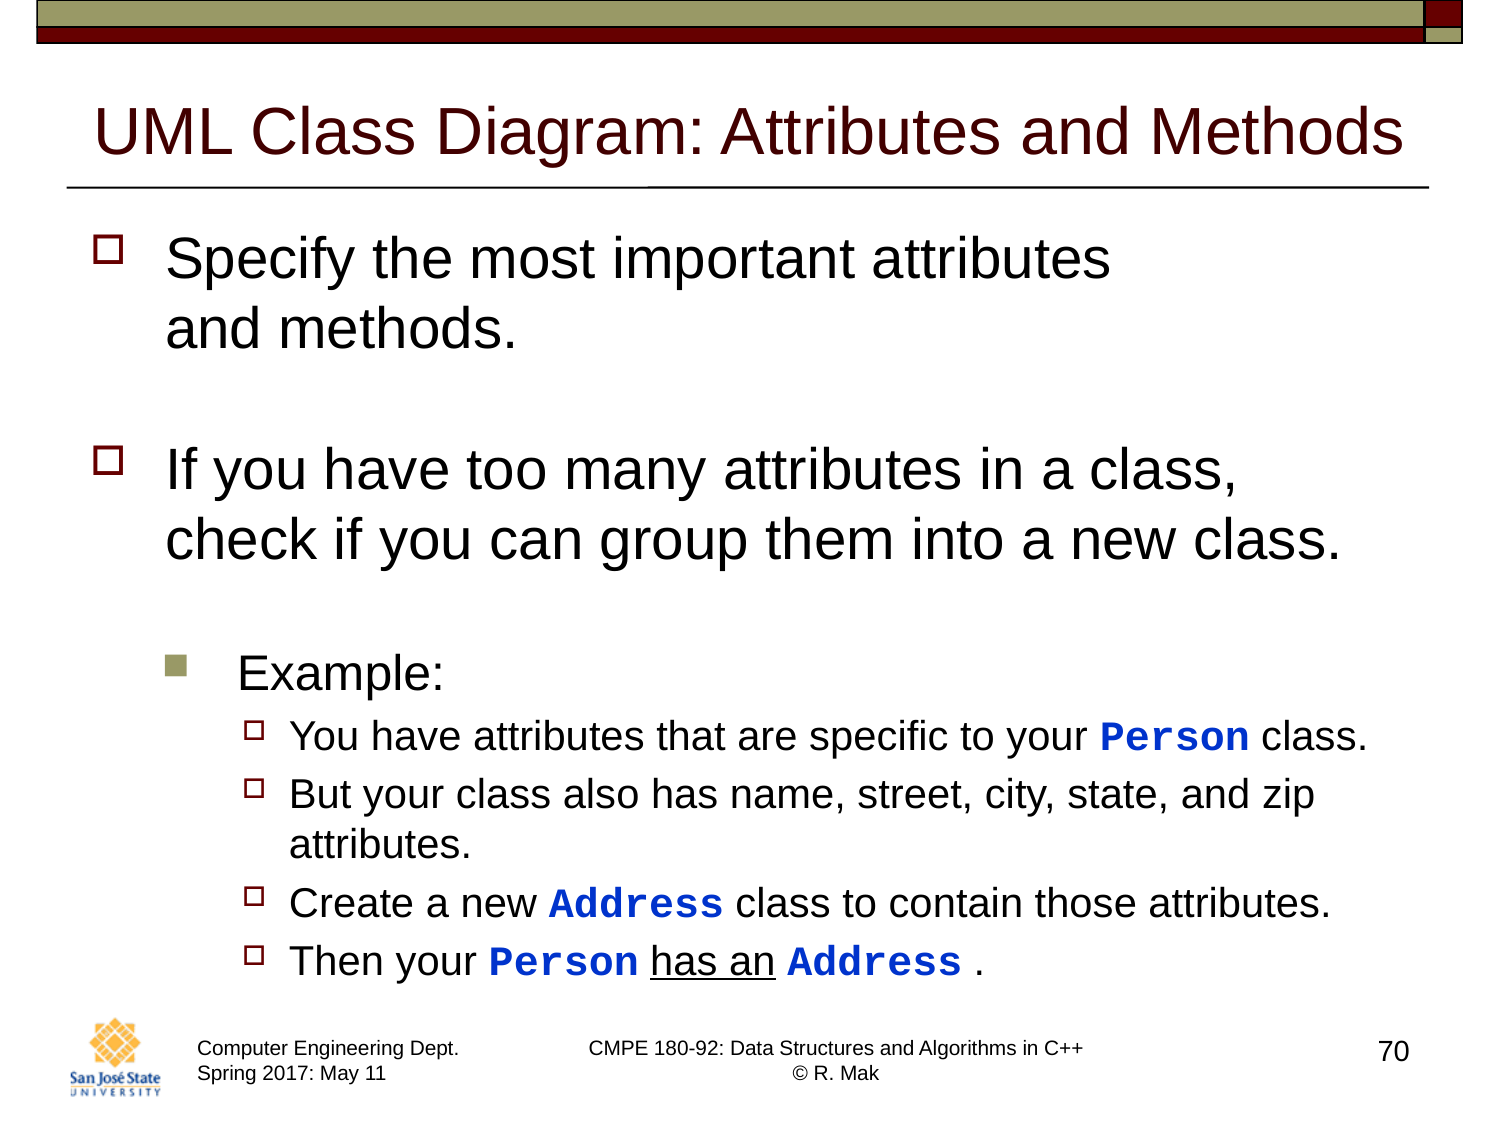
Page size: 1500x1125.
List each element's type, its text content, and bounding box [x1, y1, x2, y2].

list Specify the most important attributes and methods. If you have too many attributes in a class, check if you can group them into a new class. Example: You have attributes that are specific to your Person class. But your class also has name, street, city, state, and zip attributes. Create a new Address class to contain those attributes. Then your Person has an Address . [75, 212, 1425, 1006]
slide_number 70 [1112, 1025, 1425, 1100]
title UML Class Diagram: Attributes and Methods [75, 67, 1425, 175]
picture [60, 1012, 166, 1112]
